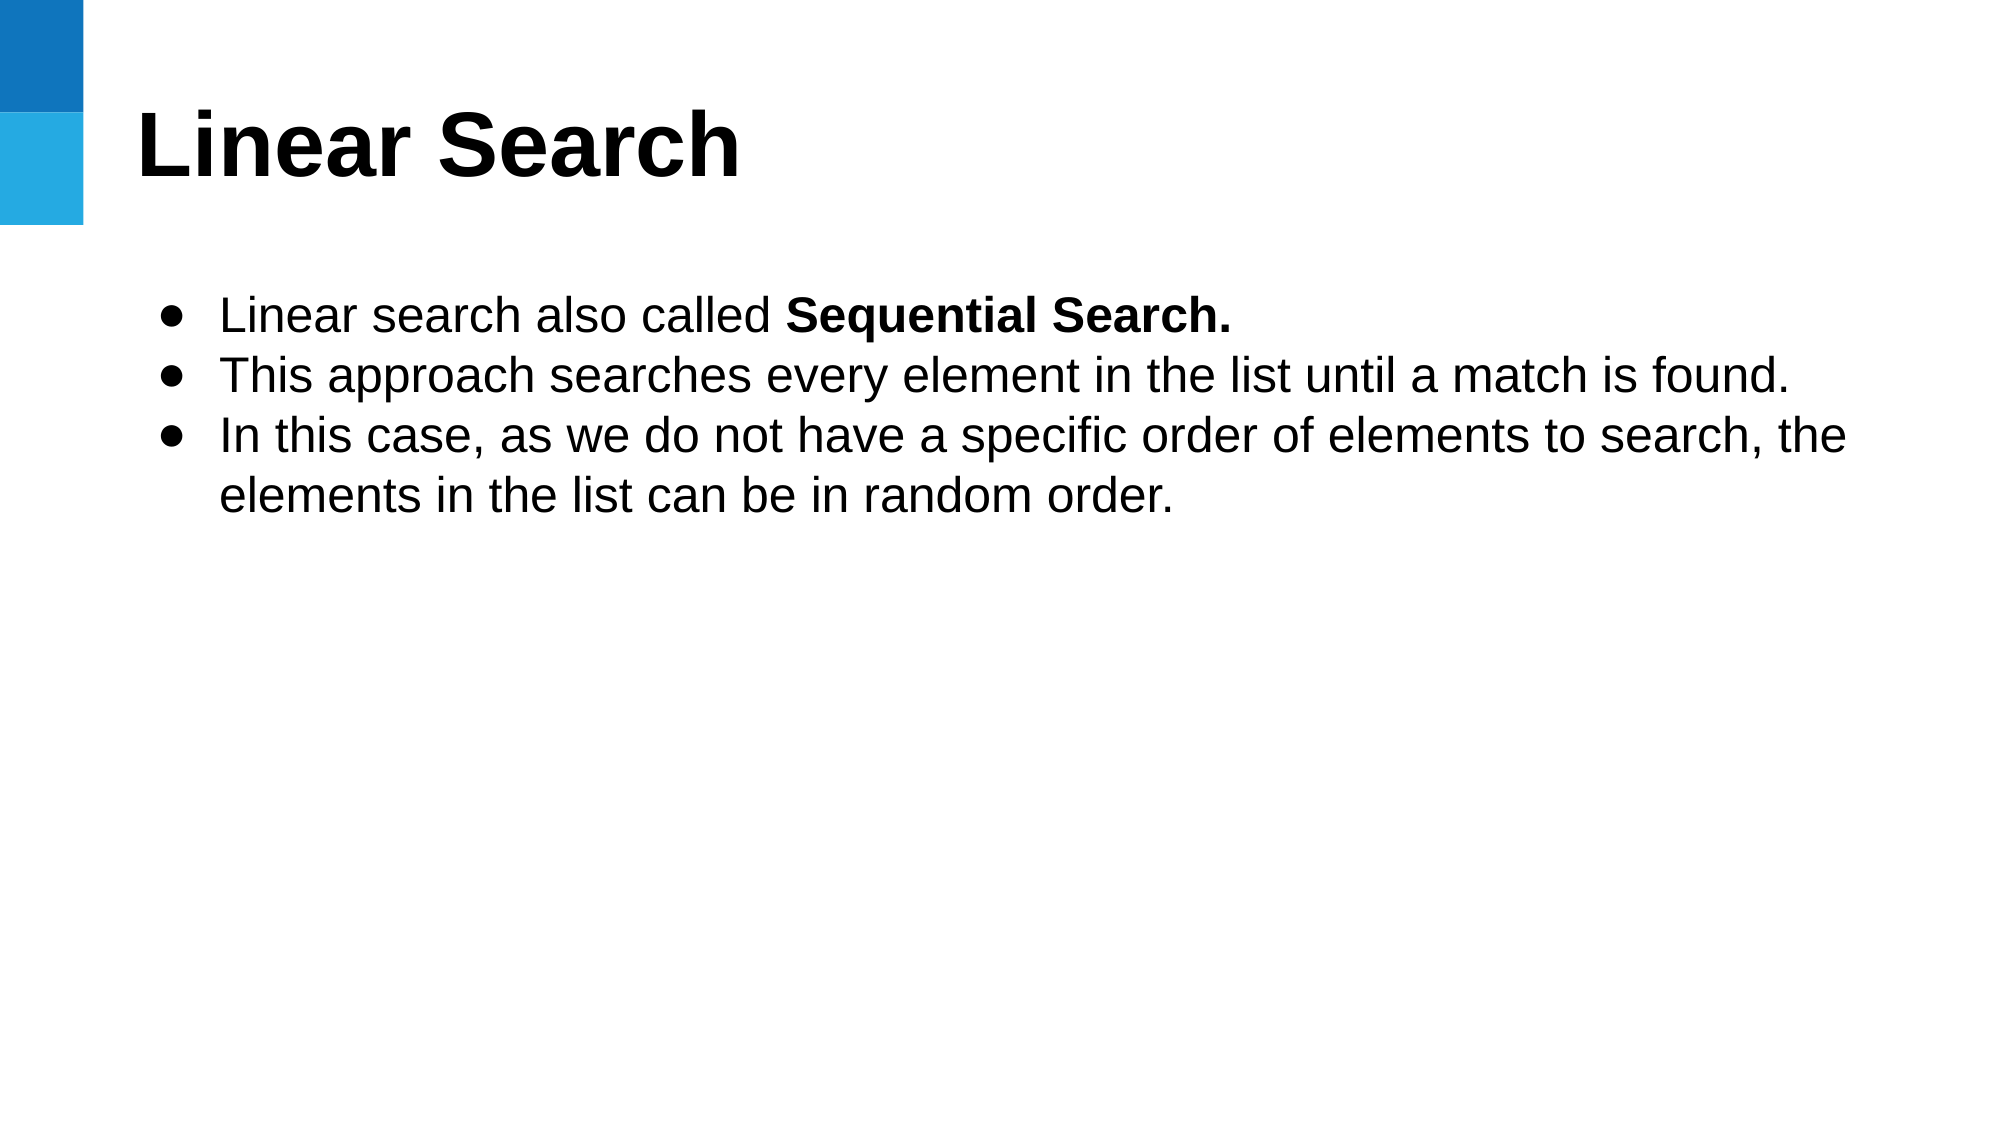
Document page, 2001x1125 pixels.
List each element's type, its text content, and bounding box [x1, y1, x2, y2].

text_box Linear search also called Sequential Search. This approach searches every element in the list until a match is found. In this case, as we do not have a specific order of elements to search, the elements in the list can be in random order. [129, 267, 1923, 538]
text_box Linear Search [121, 72, 1435, 208]
